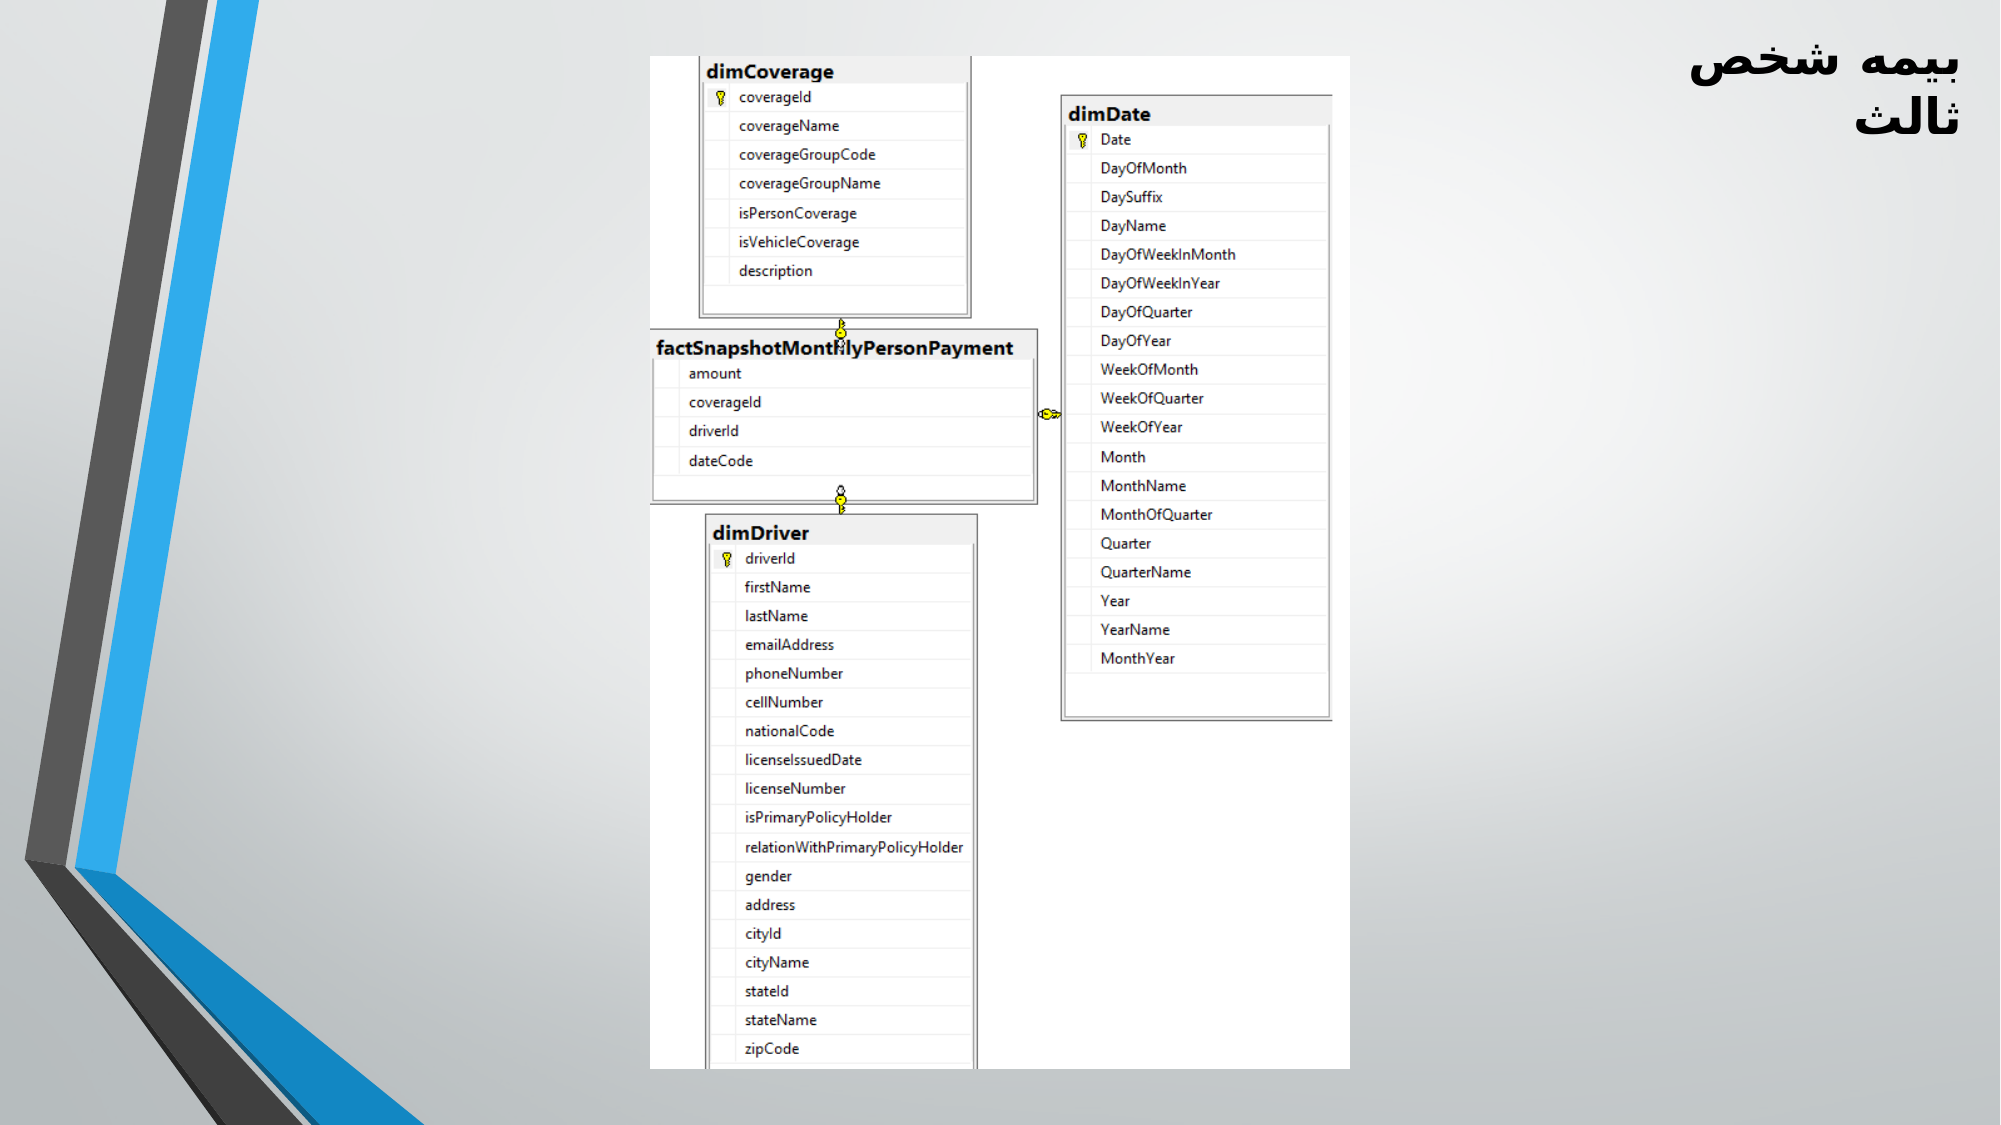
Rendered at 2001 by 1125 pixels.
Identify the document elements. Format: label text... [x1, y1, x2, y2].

text_box بیمه شخص ثالث [1637, 17, 1978, 152]
picture [650, 55, 1350, 1069]
